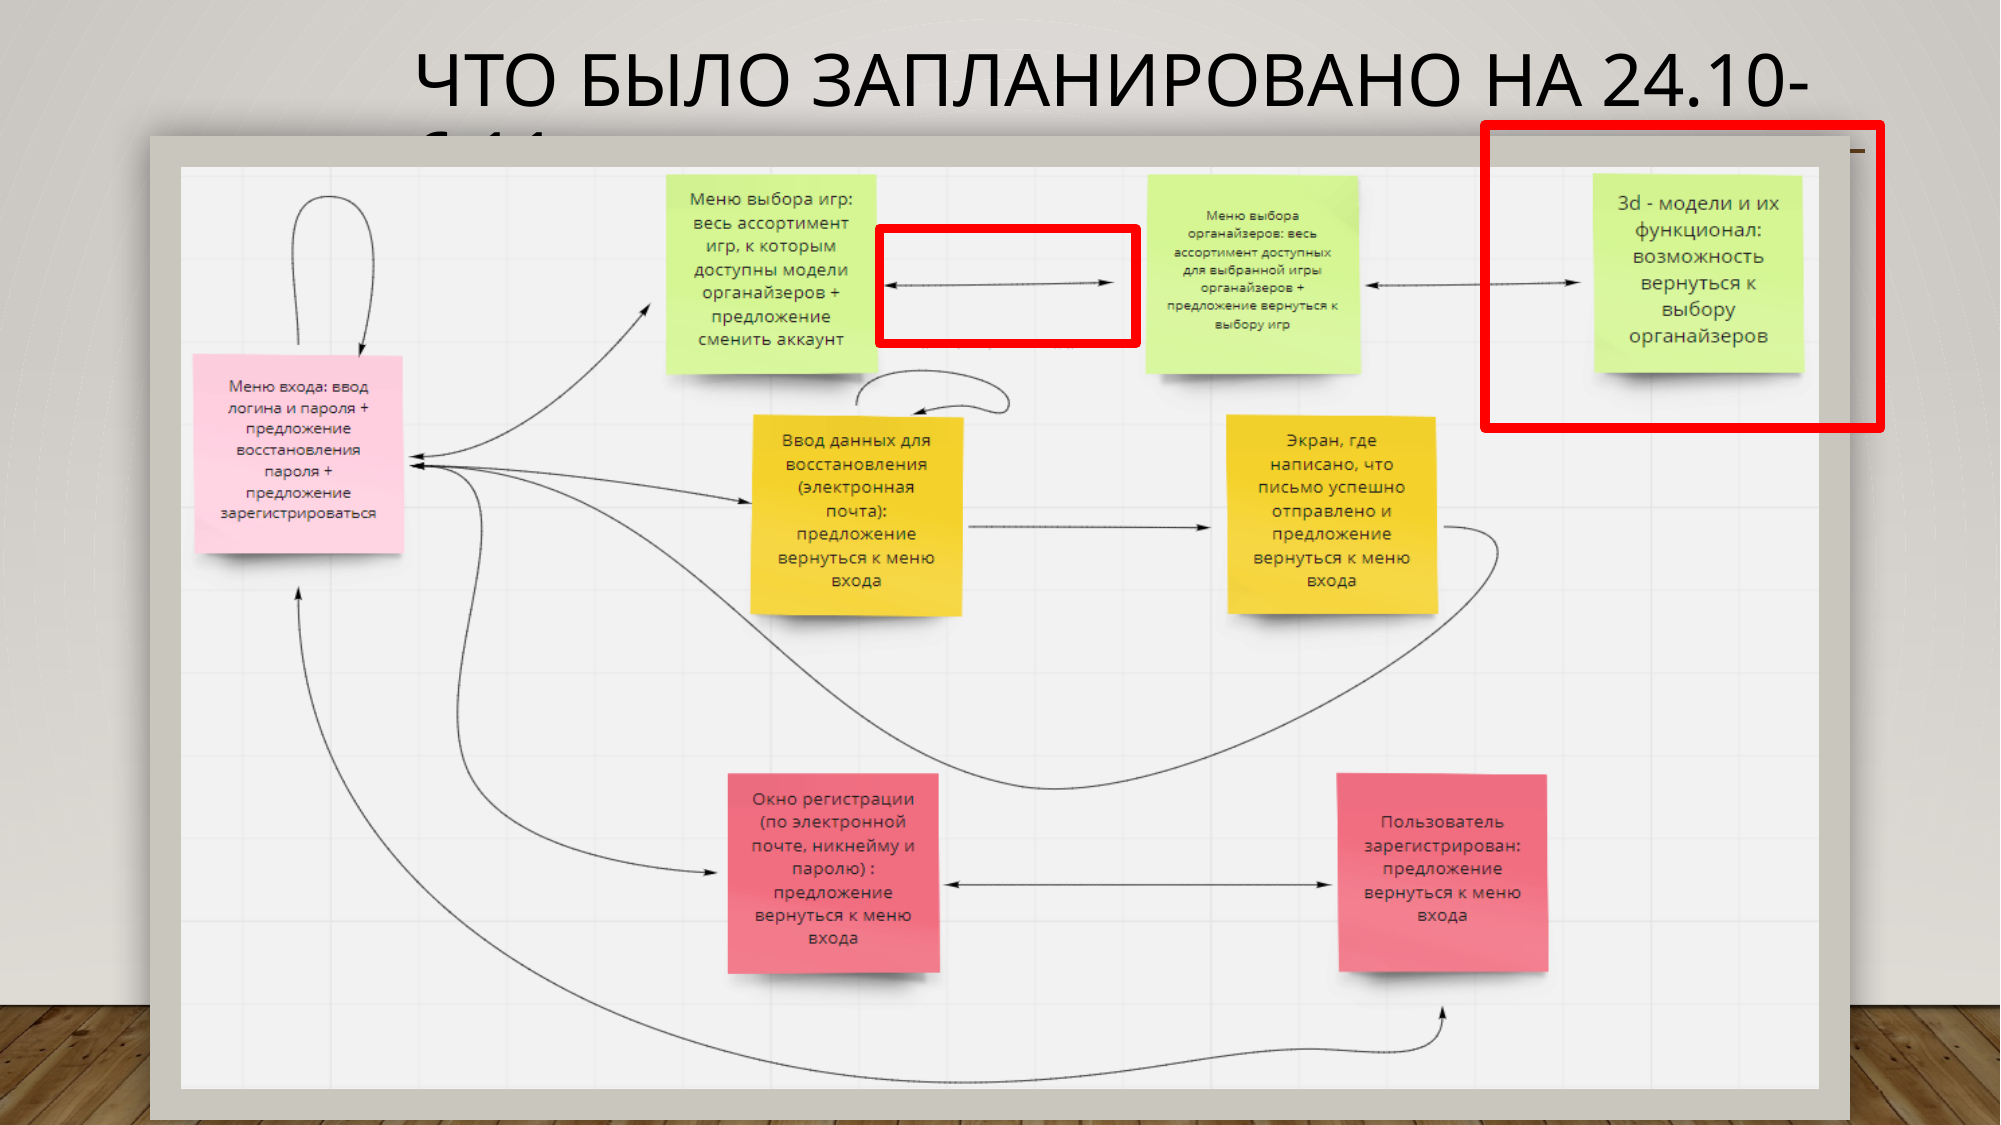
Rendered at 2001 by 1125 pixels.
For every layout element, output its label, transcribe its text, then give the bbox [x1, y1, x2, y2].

picture [180, 166, 1820, 1090]
text_box [1484, 124, 1882, 429]
picture [0, 1005, 2000, 1125]
text_box Что Было запланировано на 24.10-6.11 [399, 36, 1942, 209]
